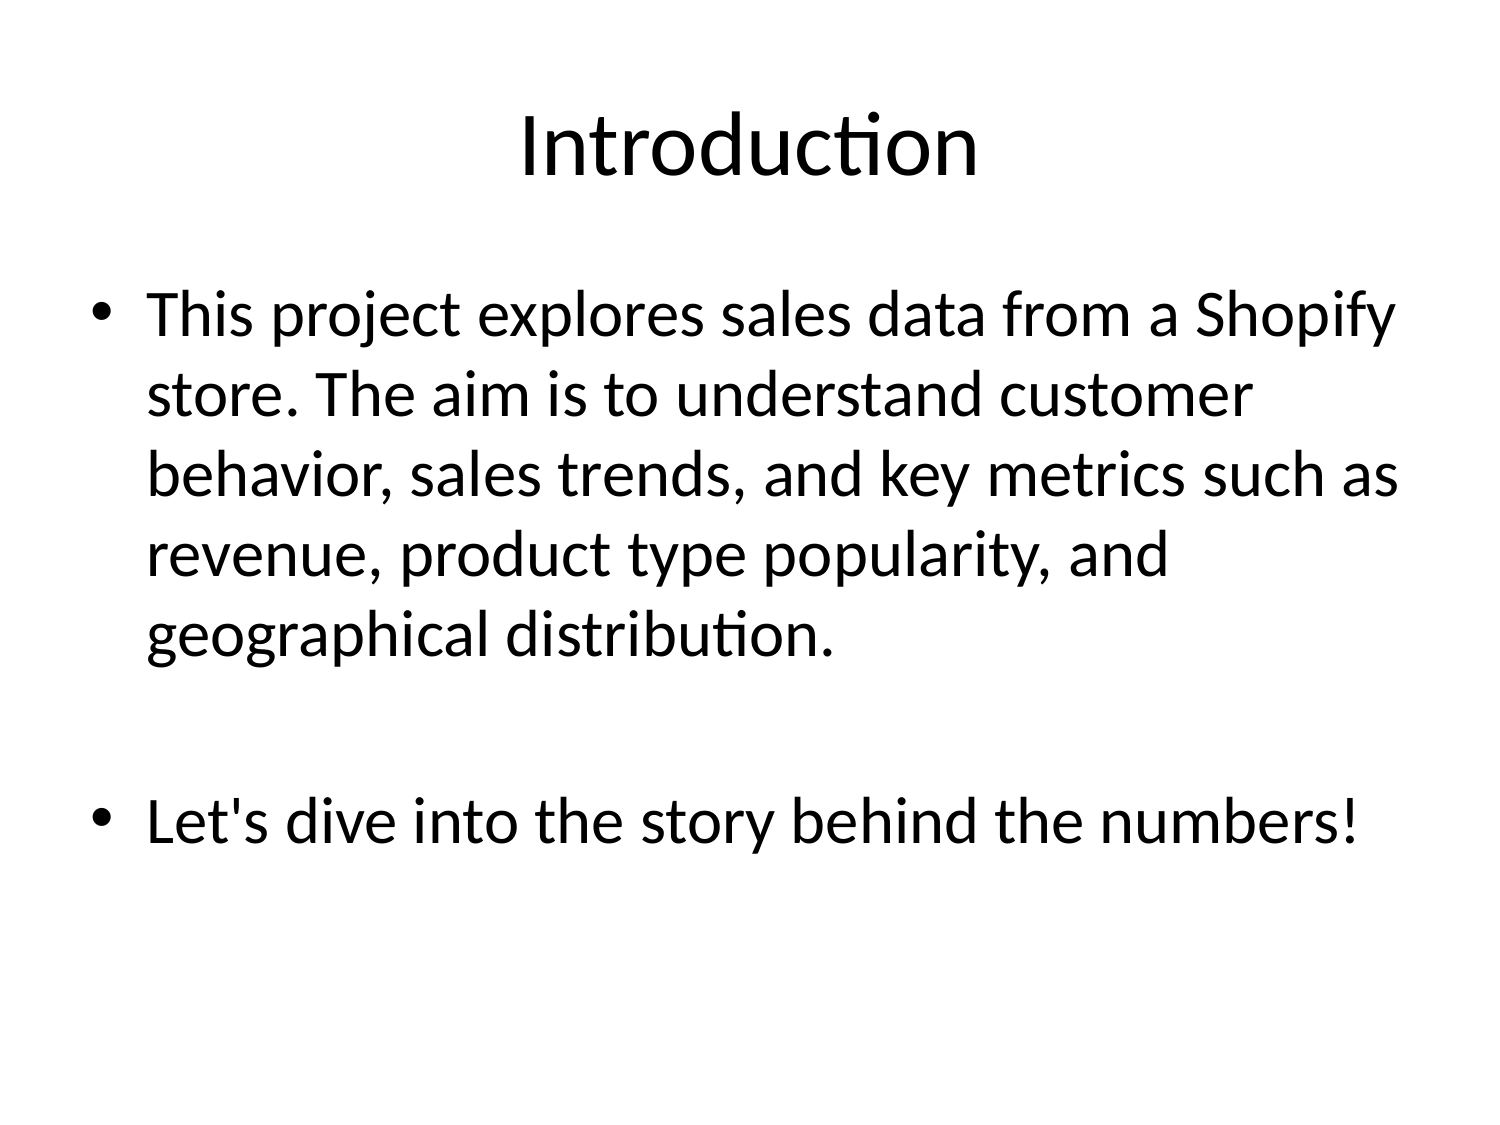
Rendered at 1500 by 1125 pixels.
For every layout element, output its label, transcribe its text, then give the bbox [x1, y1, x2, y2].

list This project explores sales data from a Shopify store. The aim is to understand customer behavior, sales trends, and key metrics such as revenue, product type popularity, and geographical distribution. Let's dive into the story behind the numbers! [75, 262, 1425, 1005]
title Introduction [75, 45, 1425, 233]
